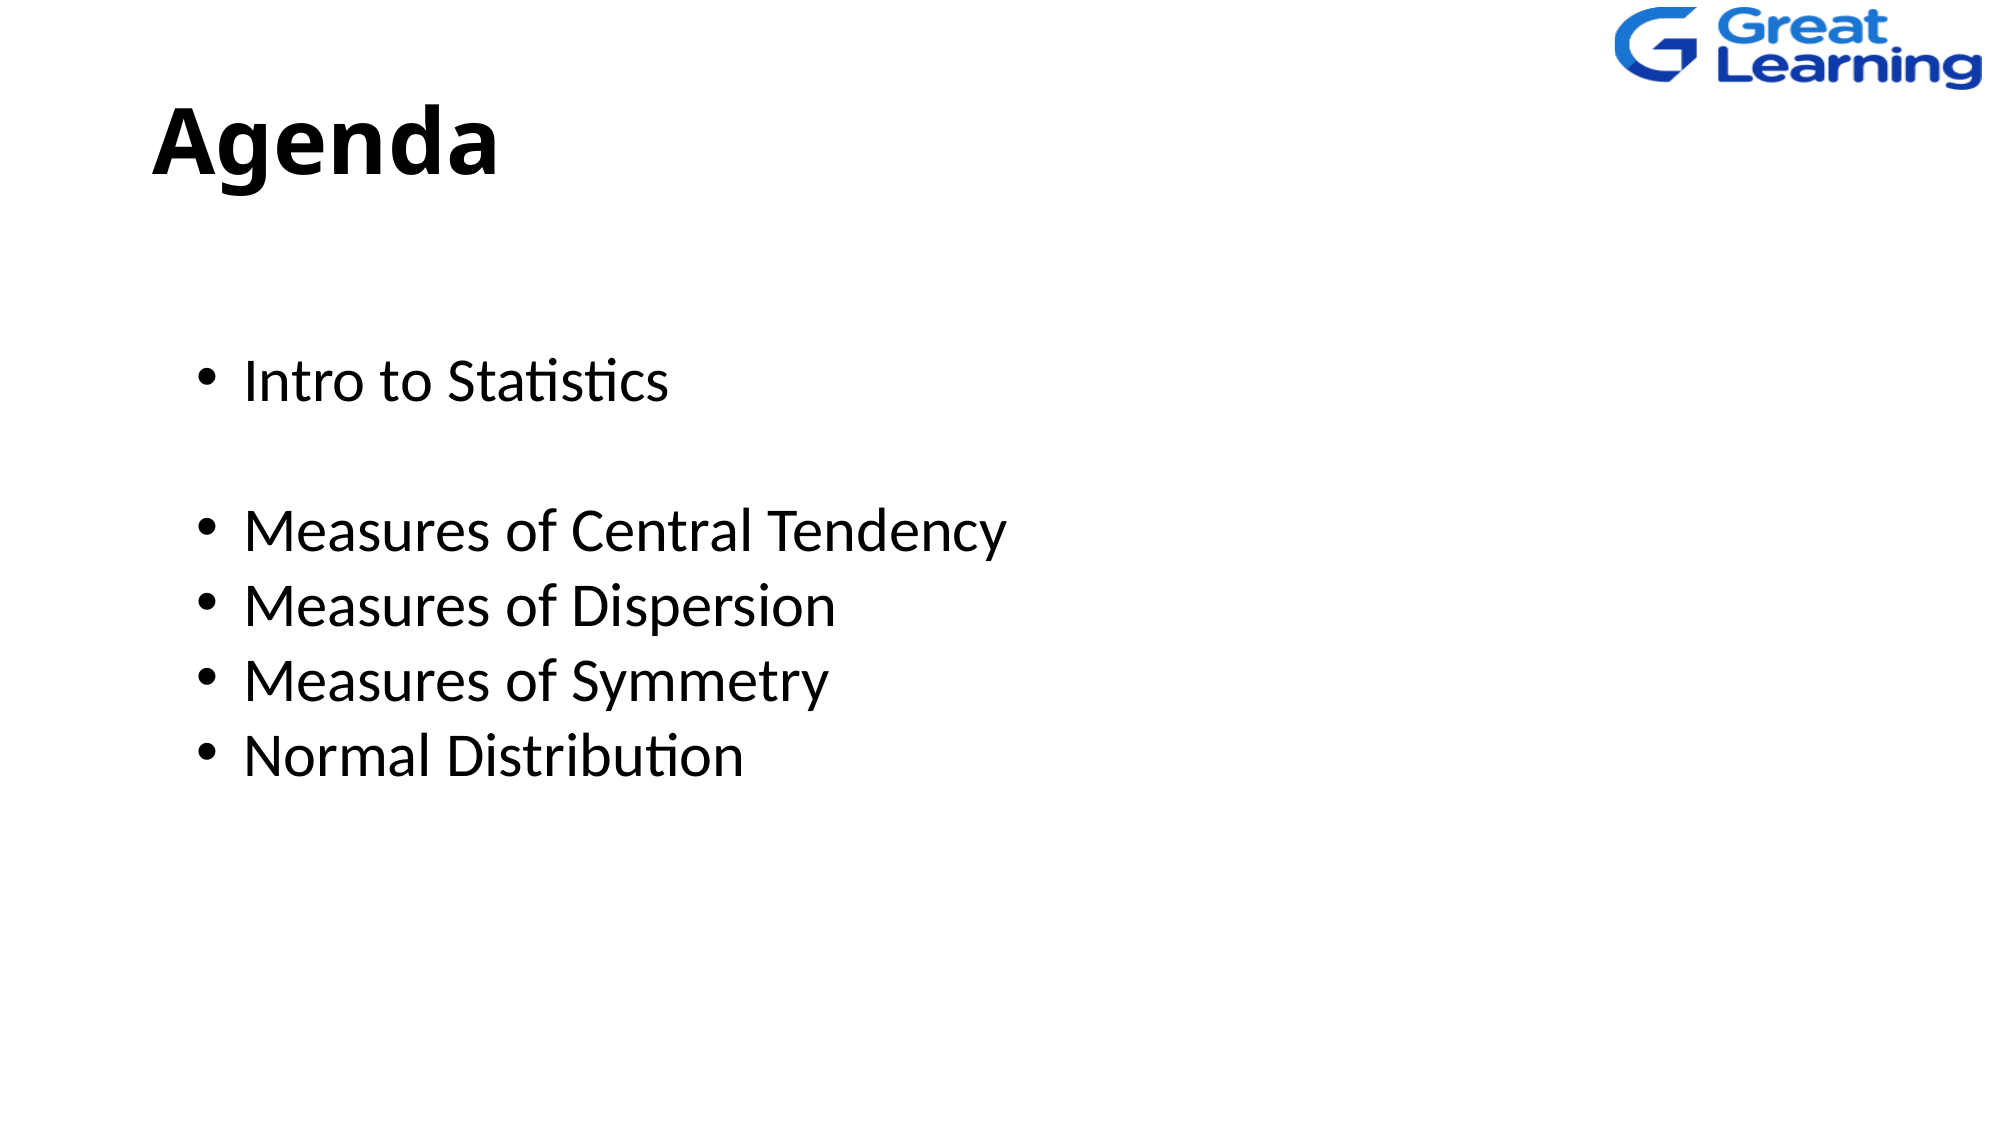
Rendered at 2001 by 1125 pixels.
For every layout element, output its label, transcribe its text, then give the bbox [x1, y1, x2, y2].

text_box Intro to Statistics Measures of Central Tendency Measures of Dispersion Measures of Symmetry Normal Distribution [181, 331, 1550, 796]
picture [1614, 7, 1982, 90]
title Agenda [137, 55, 1863, 234]
